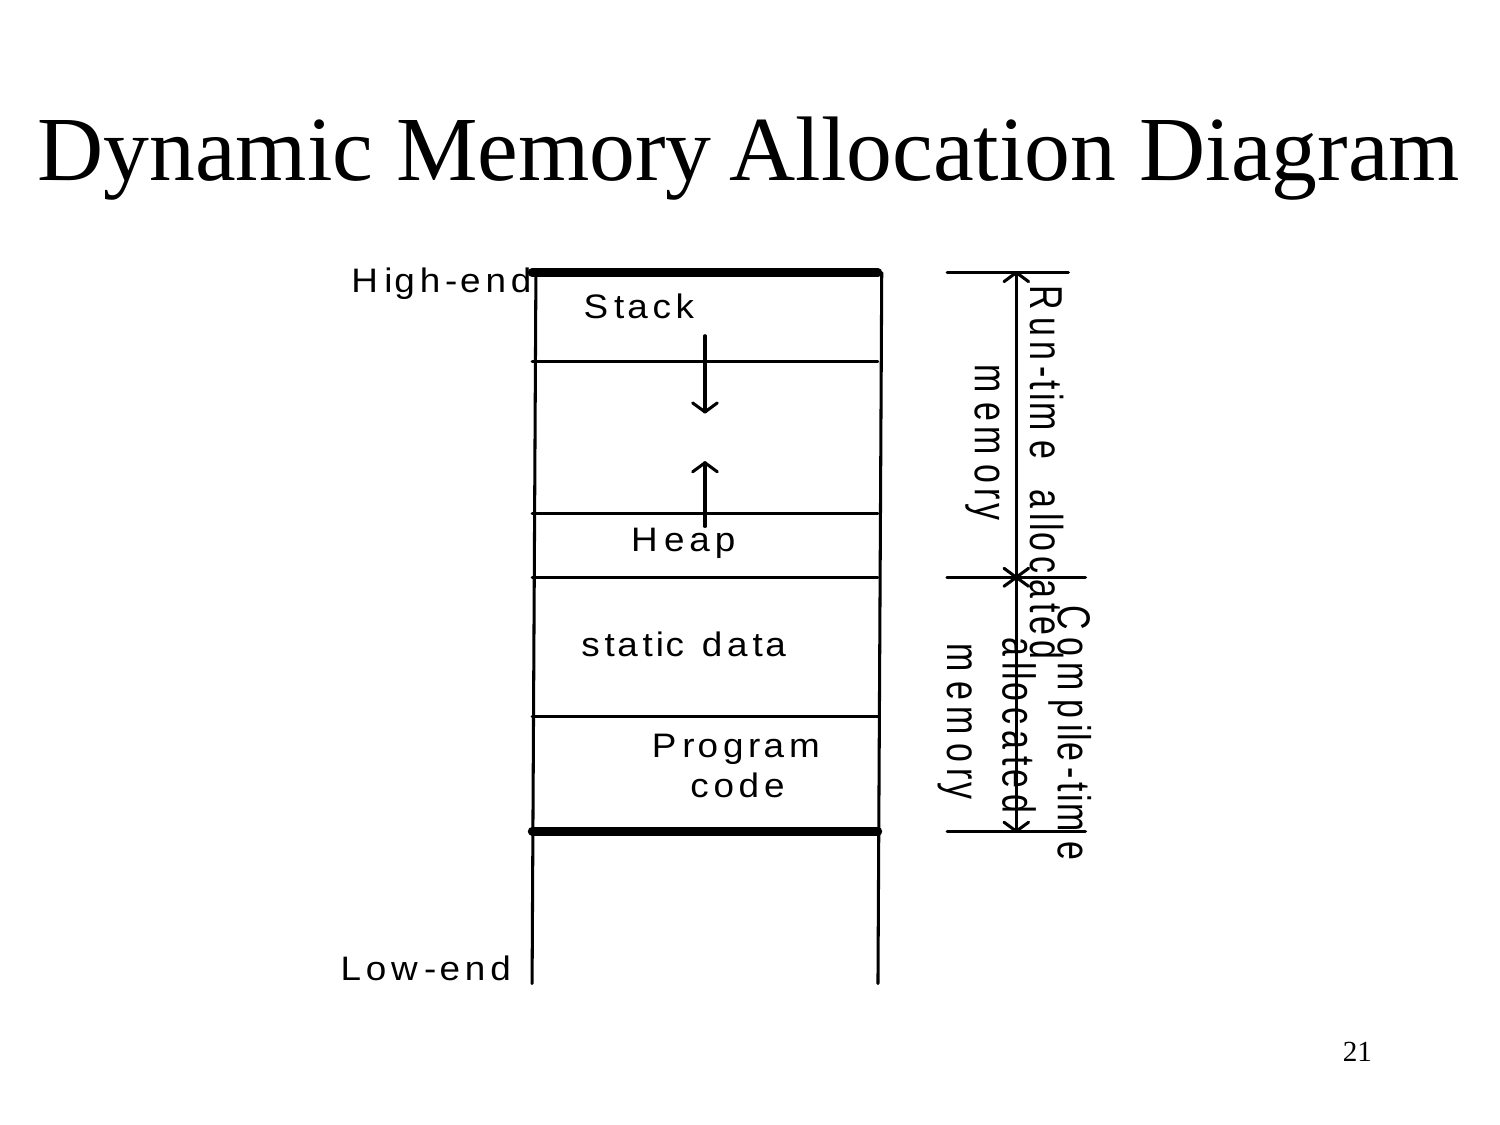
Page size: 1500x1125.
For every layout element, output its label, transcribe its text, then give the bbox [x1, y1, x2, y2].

title Dynamic Memory Allocation Diagram [0, 50, 1500, 238]
slide_number 21 [1074, 1025, 1388, 1100]
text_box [249, 249, 1100, 1004]
